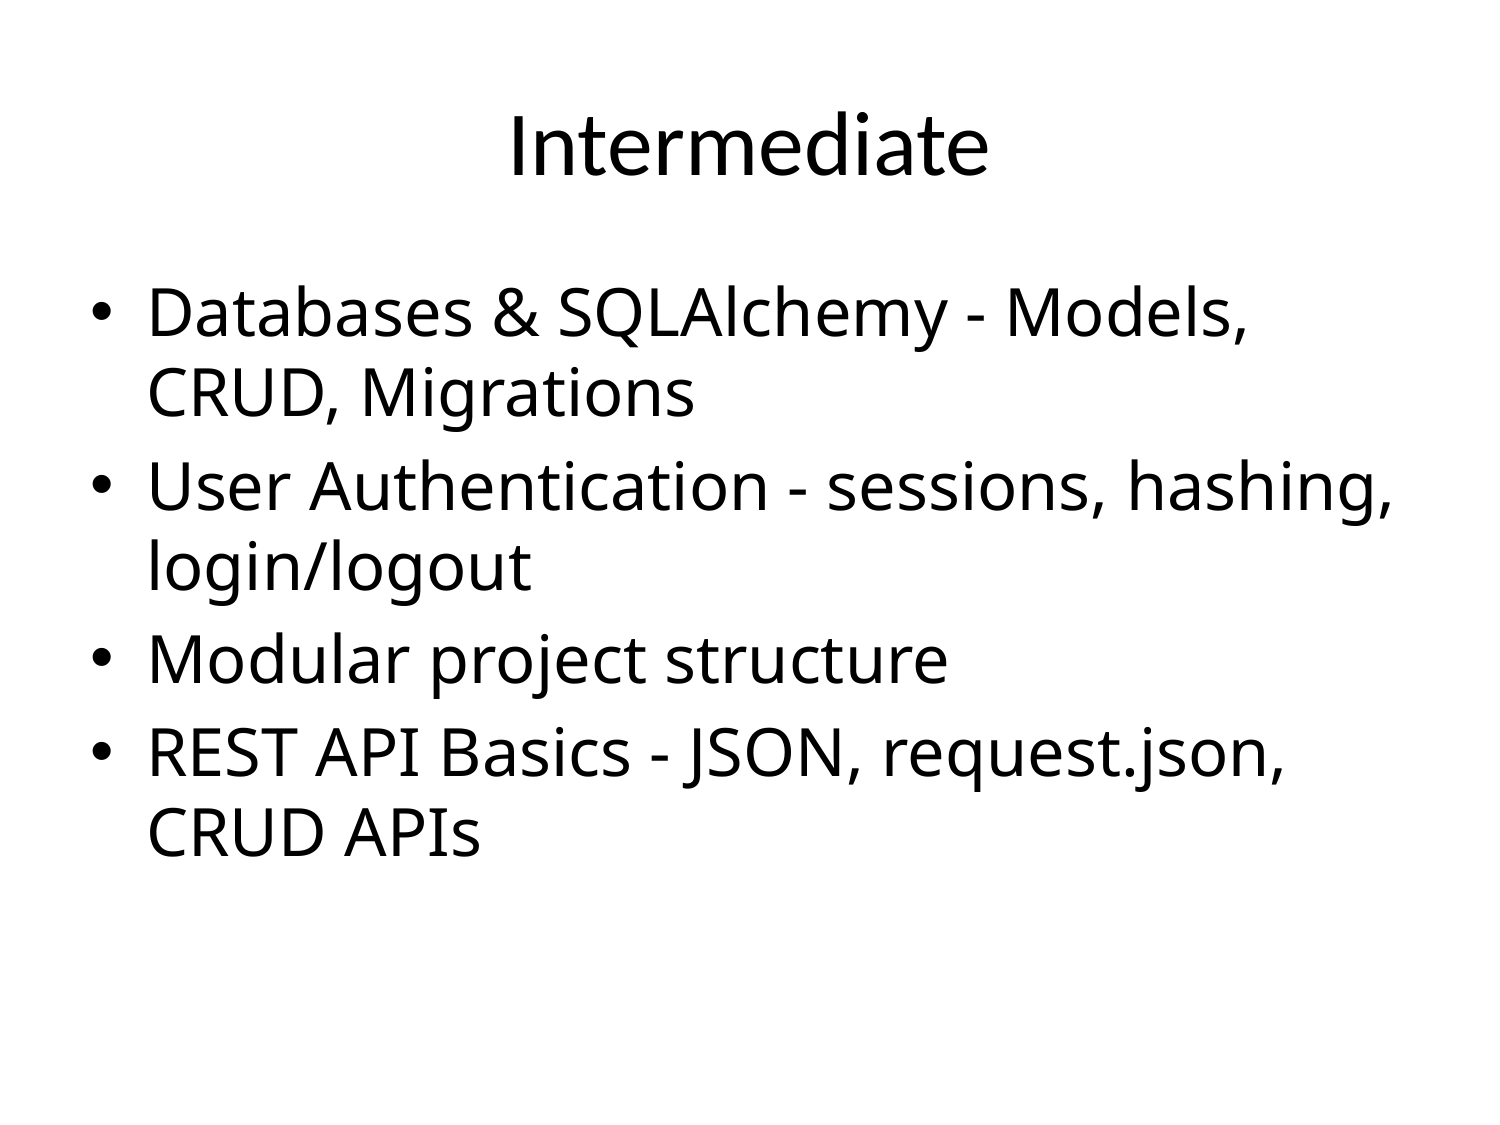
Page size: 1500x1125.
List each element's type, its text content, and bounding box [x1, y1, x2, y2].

list Databases & SQLAlchemy - Models, CRUD, Migrations User Authentication - sessions, hashing, login/logout Modular project structure REST API Basics - JSON, request.json, CRUD APIs [75, 262, 1425, 1005]
title Intermediate [75, 45, 1425, 233]
